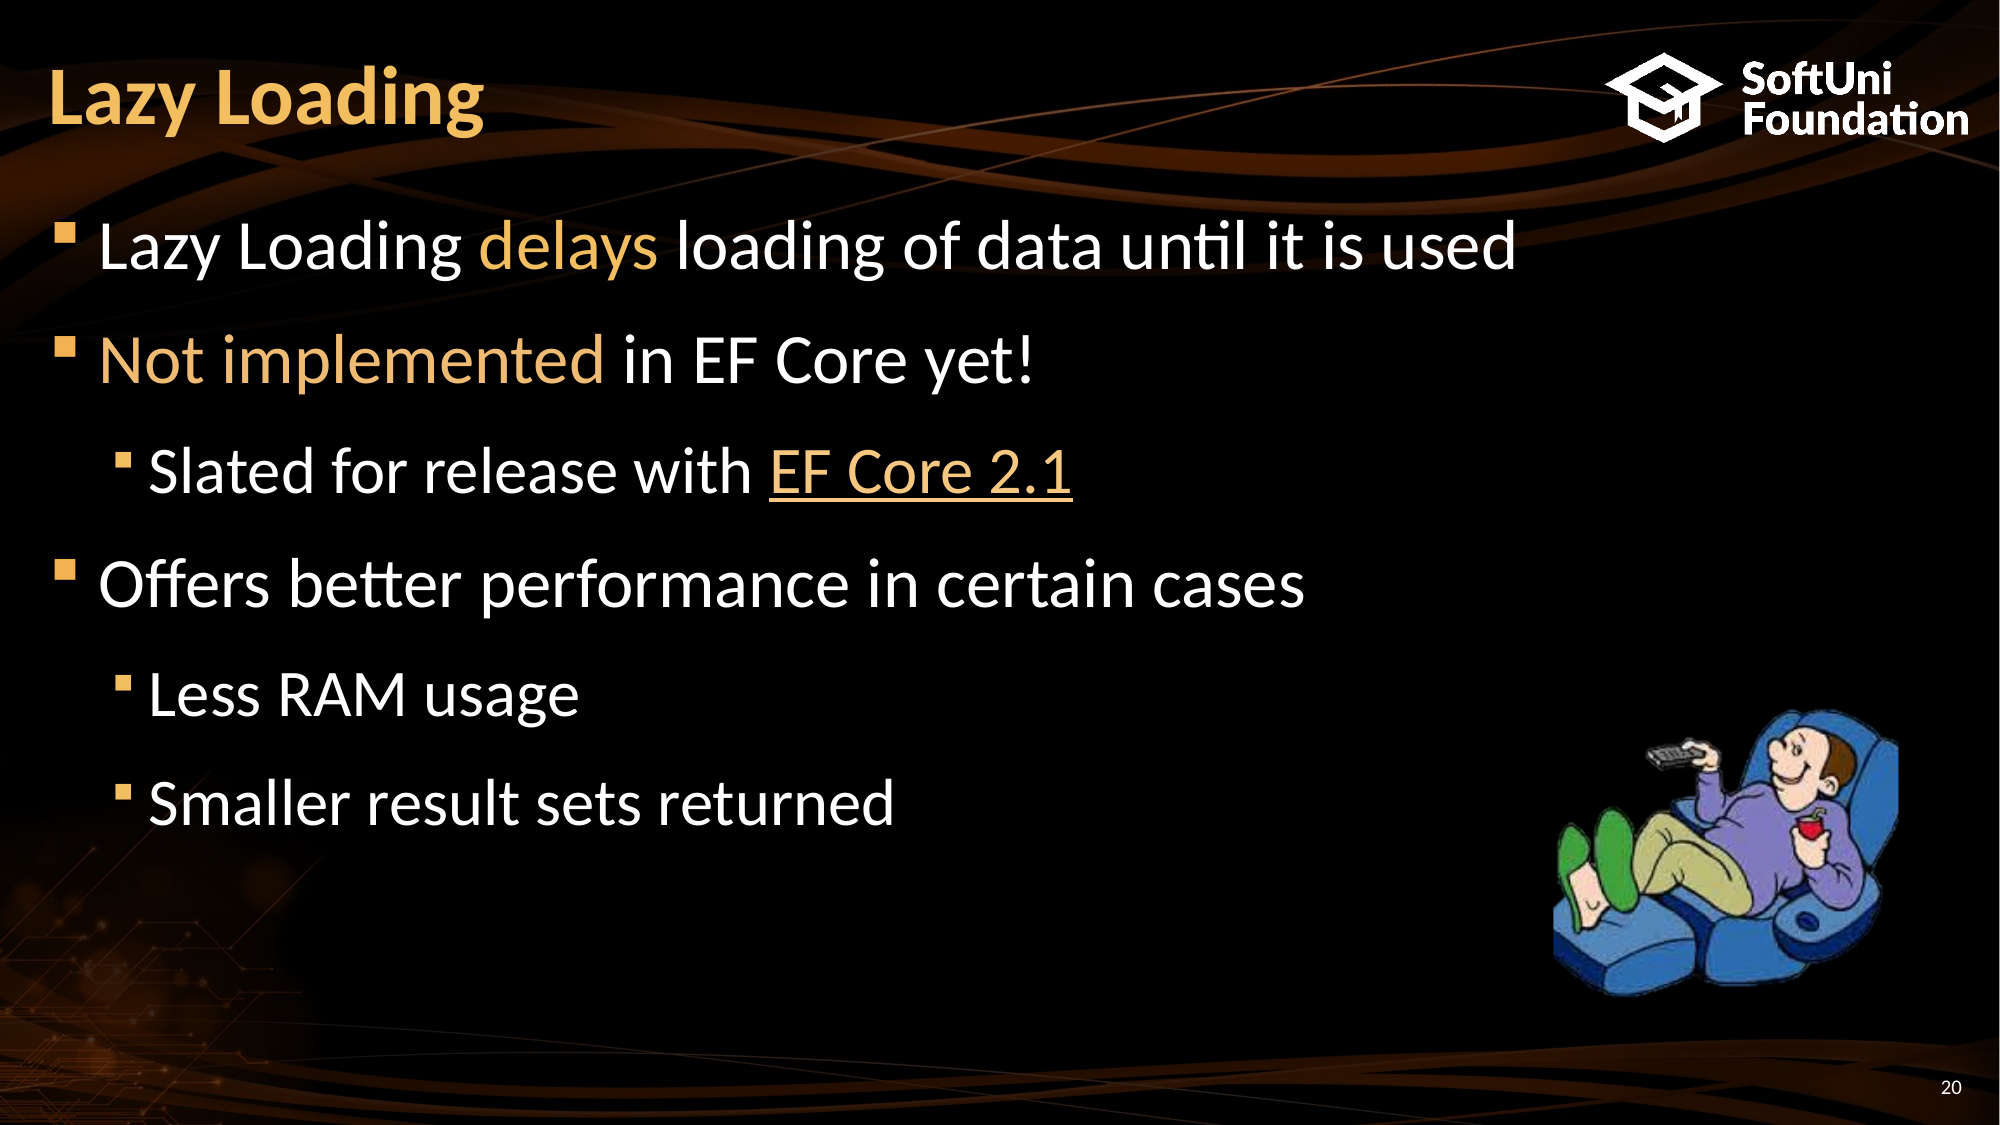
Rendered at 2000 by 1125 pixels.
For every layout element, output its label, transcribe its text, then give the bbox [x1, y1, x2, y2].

picture [0, 0, 2000, 1125]
title Lazy Loading [30, 6, 1602, 189]
list Lazy Loading delays loading of data until it is used Not implemented in EF Core yet! Slated for release with EF Core 2.1 Offers better performance in certain cases Less RAM usage Smaller result sets returned [31, 188, 1968, 1103]
